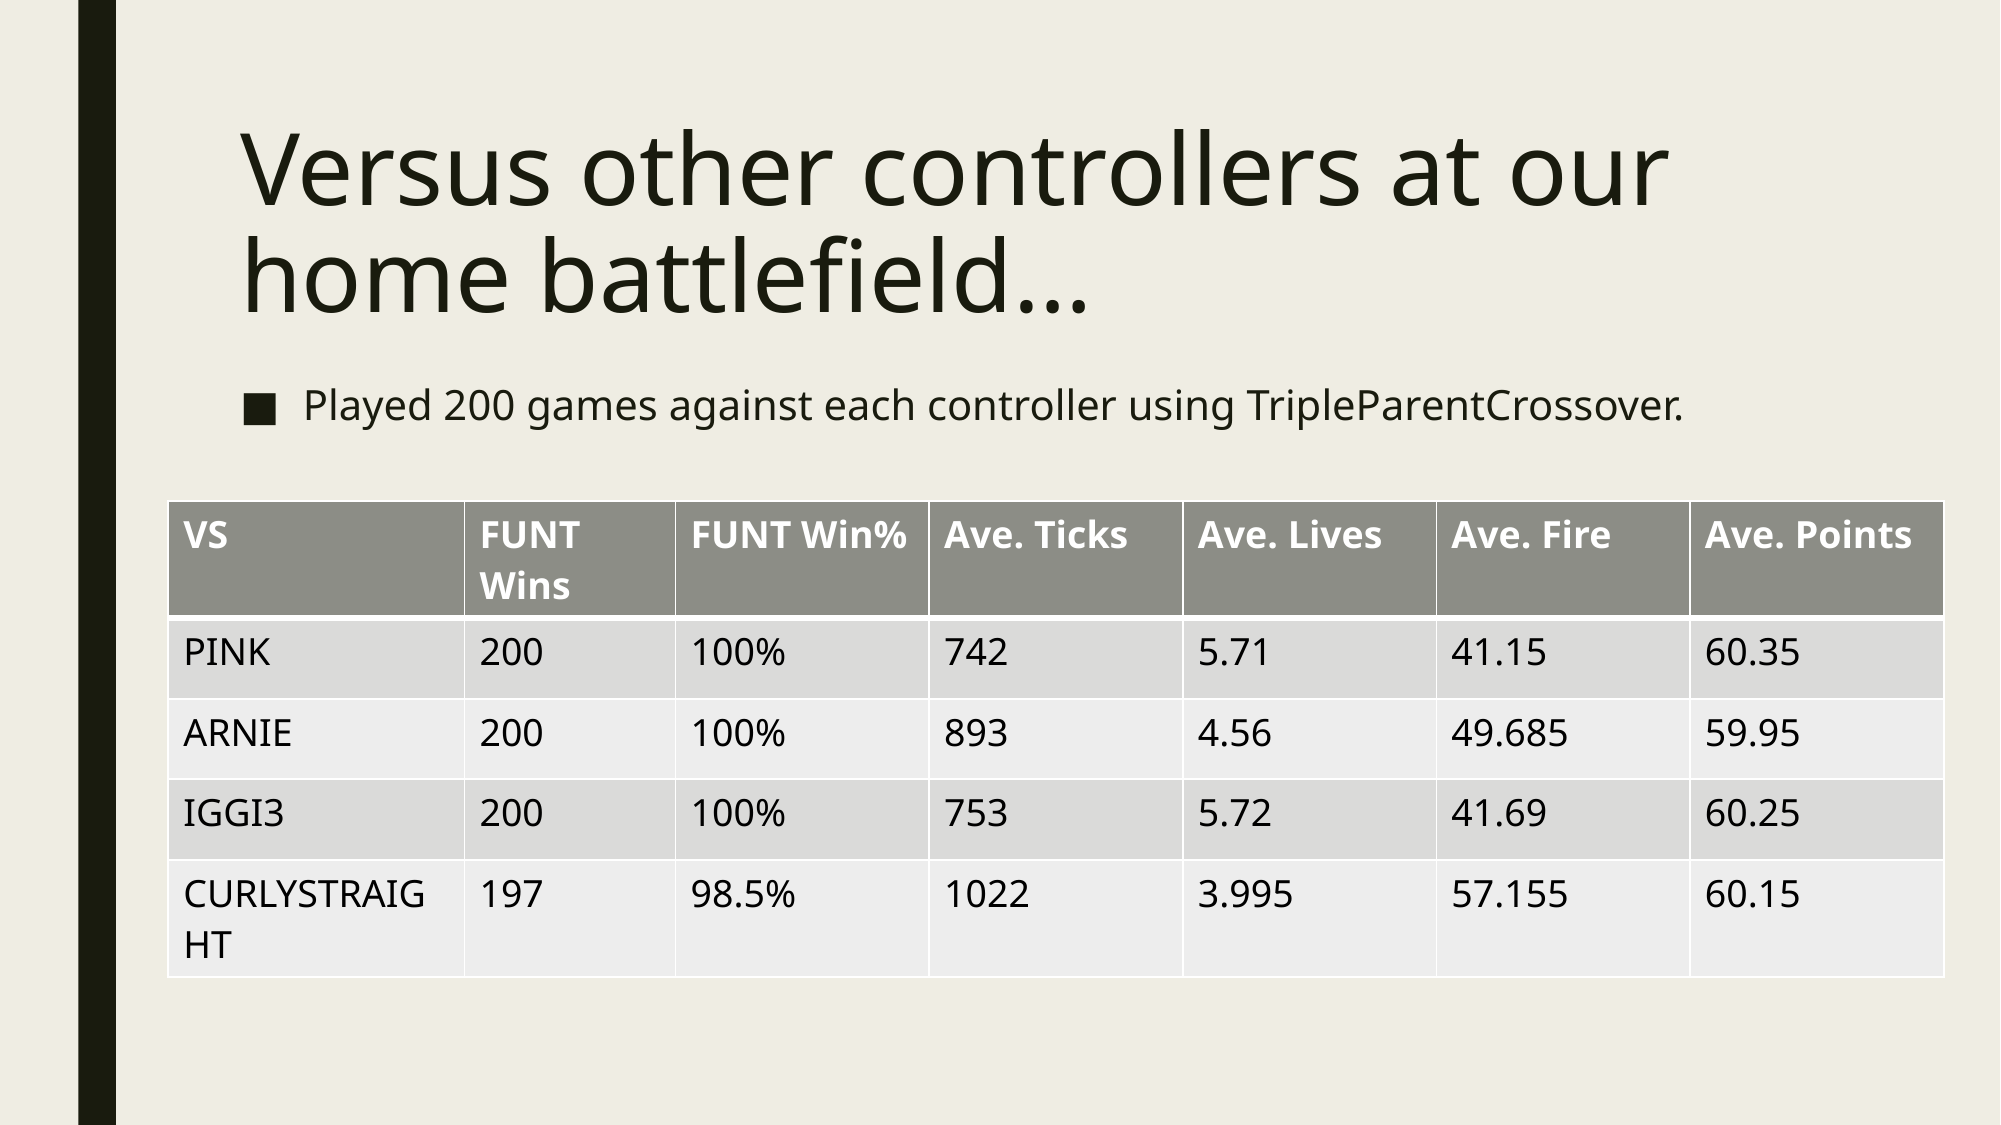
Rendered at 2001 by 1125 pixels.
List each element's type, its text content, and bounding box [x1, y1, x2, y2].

table_cell 59.95 [1691, 700, 1943, 778]
table_cell 197 [465, 861, 675, 976]
list Played 200 games against each controller using TripleParentCrossover. [225, 375, 1800, 500]
table_cell 200 [465, 621, 675, 698]
table_cell 893 [930, 700, 1182, 778]
table_cell 200 [465, 700, 675, 778]
table_cell 60.35 [1691, 621, 1943, 698]
table_cell 57.155 [1437, 861, 1689, 976]
table_header Ave. Ticks [930, 502, 1182, 615]
table_cell 100% [676, 621, 928, 698]
table_cell 100% [676, 700, 928, 778]
table_cell 60.15 [1691, 861, 1943, 976]
table_cell 41.15 [1437, 621, 1689, 698]
table_cell 200 [465, 780, 675, 859]
table_header VS [169, 502, 464, 615]
table_cell 49.685 [1437, 700, 1689, 778]
table_header FUNT Wins [465, 502, 675, 615]
table_cell 41.69 [1437, 780, 1689, 859]
table_cell 4.56 [1184, 700, 1436, 778]
table_cell ARNIE [169, 700, 464, 778]
title Versus other controllers at our home battlefield… [225, 112, 1800, 357]
table_cell CURLYSTRAIGHT [169, 861, 464, 976]
table_cell 100% [676, 780, 928, 859]
table_cell 1022 [930, 861, 1182, 976]
table_cell PINK [169, 621, 464, 698]
table_cell 5.71 [1184, 621, 1436, 698]
table_header FUNT Win% [676, 502, 928, 615]
table_header Ave. Points [1691, 502, 1943, 615]
table_cell 5.72 [1184, 780, 1436, 859]
table_cell 753 [930, 780, 1182, 859]
table_cell IGGI3 [169, 780, 464, 859]
table_cell 3.995 [1184, 861, 1436, 976]
table_header Ave. Lives [1184, 502, 1436, 615]
table_cell 60.25 [1691, 780, 1943, 859]
table_cell 742 [930, 621, 1182, 698]
table_cell 98.5% [676, 861, 928, 976]
table_header Ave. Fire [1437, 502, 1689, 615]
